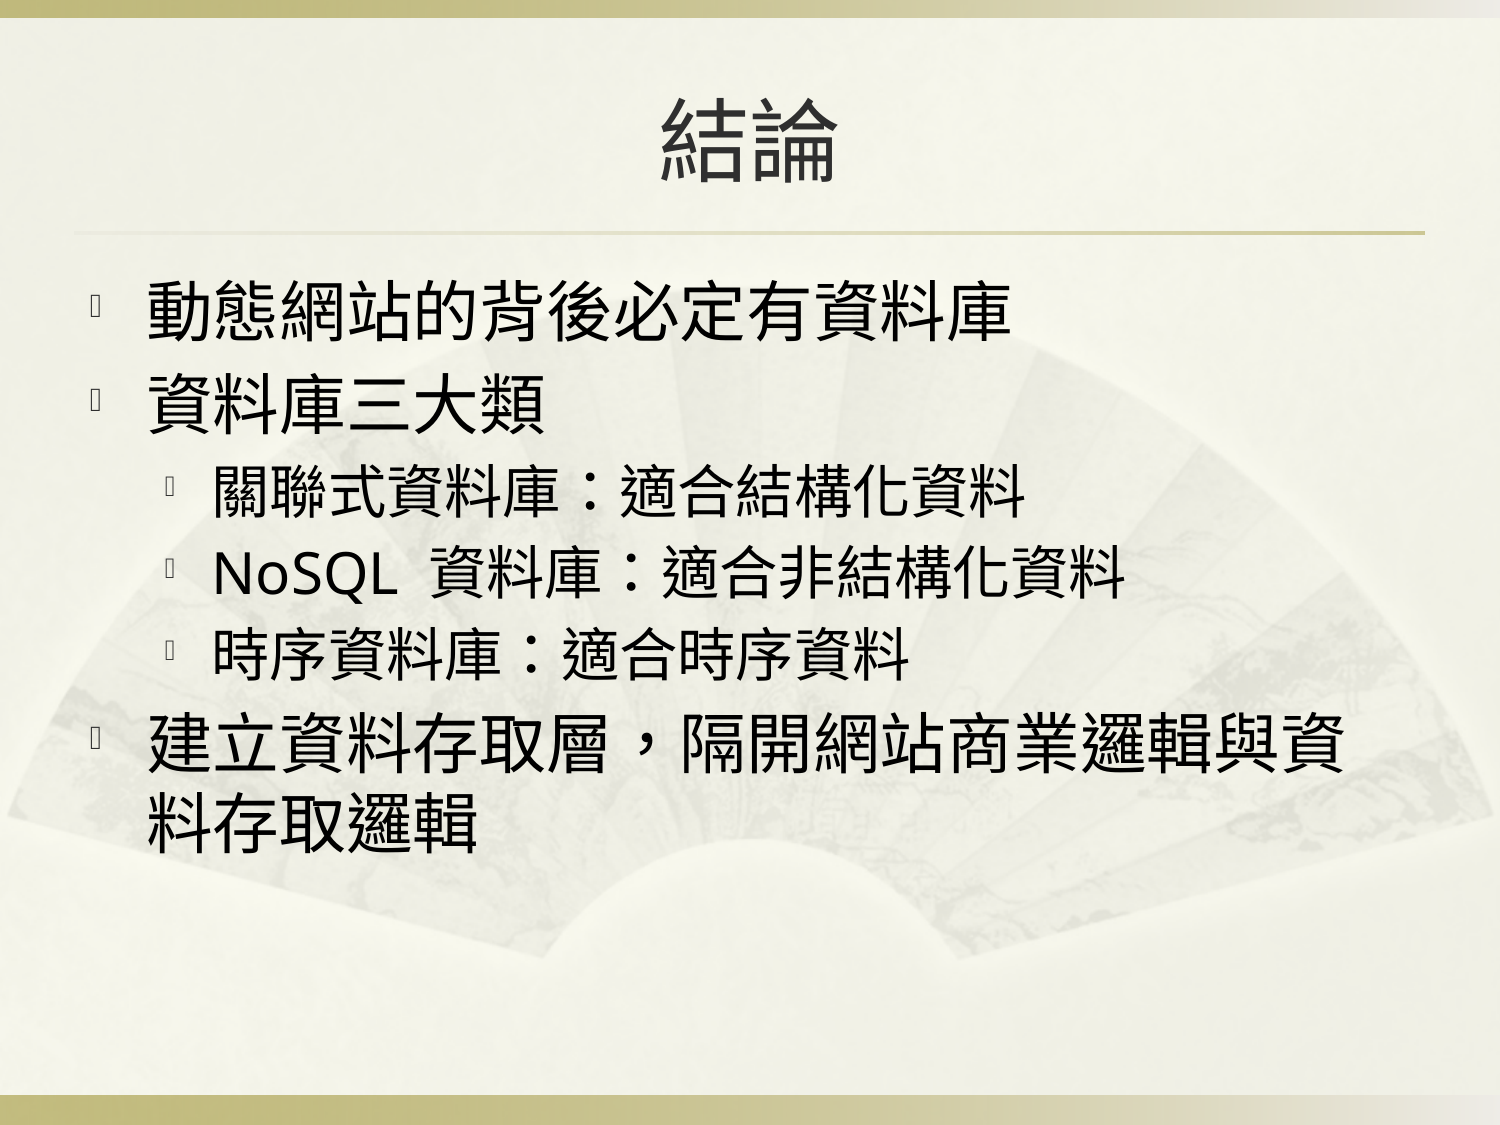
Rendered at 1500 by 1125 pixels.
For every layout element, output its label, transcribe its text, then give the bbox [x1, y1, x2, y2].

title 結論 [75, 45, 1425, 233]
list 動態網站的背後必定有資料庫 資料庫三大類 關聯式資料庫：適合結構化資料 NoSQL 資料庫：適合非結構化資料 時序資料庫：適合時序資料 建立資料存取層，隔開網站商業邏輯與資料存取邏輯 [75, 262, 1425, 1032]
